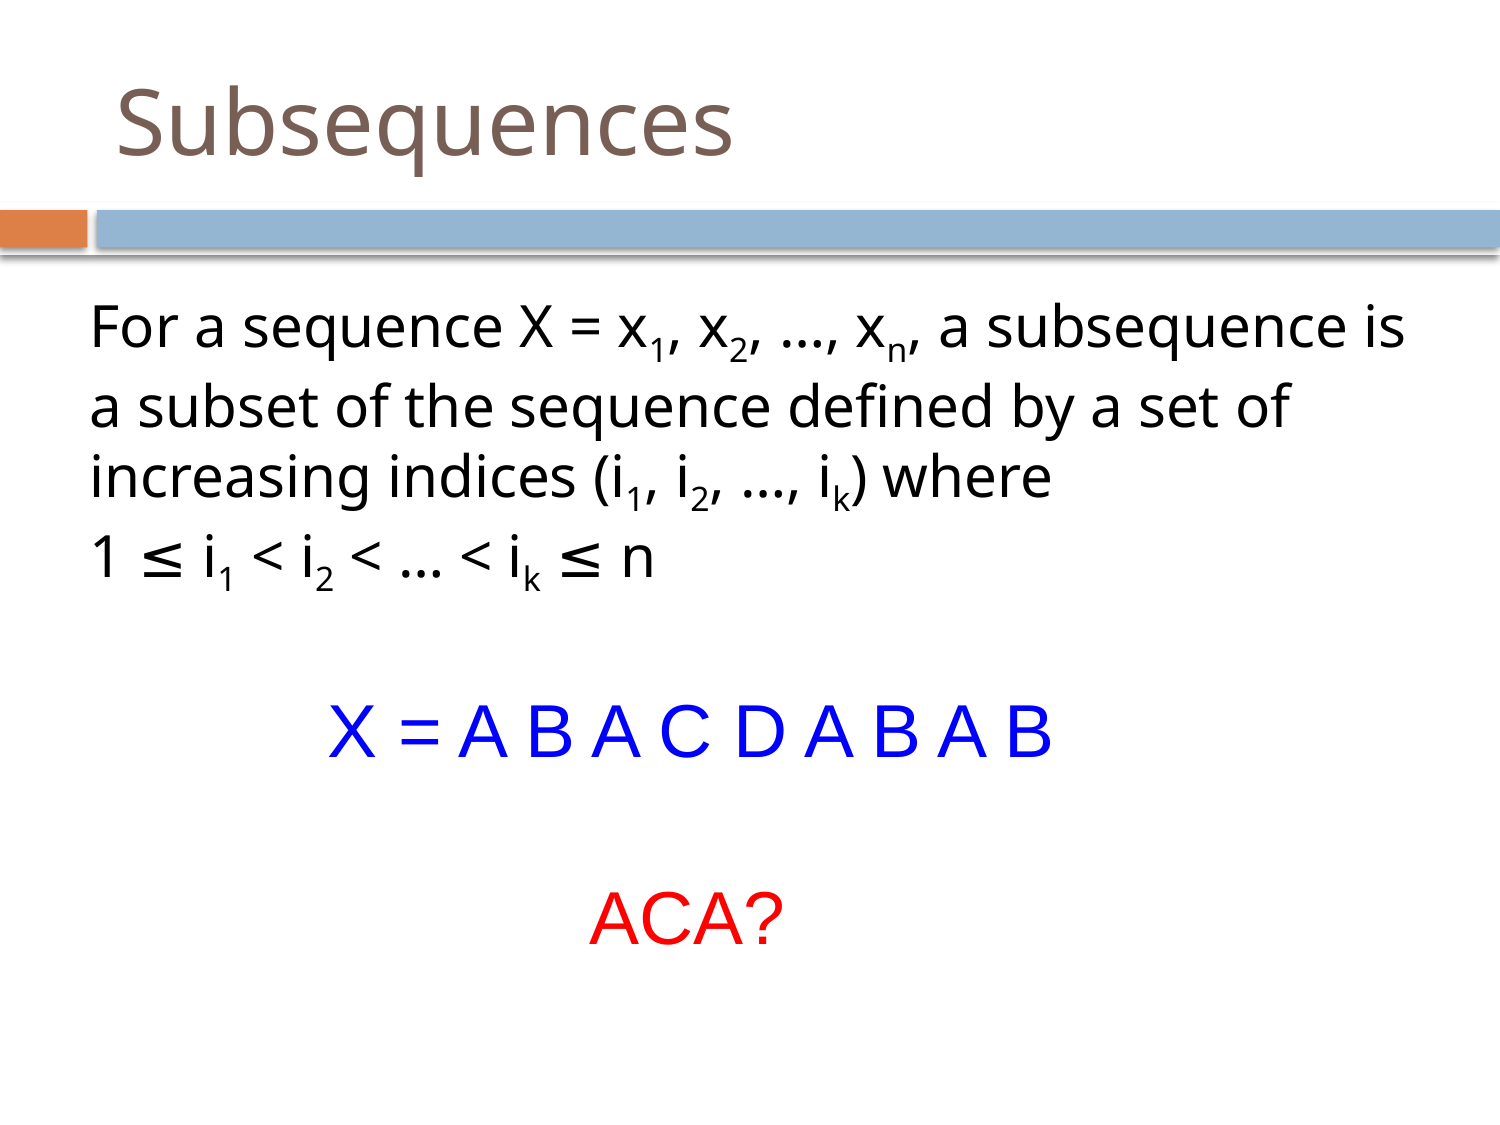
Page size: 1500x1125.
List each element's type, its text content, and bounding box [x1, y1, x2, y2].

title Subsequences [100, 37, 1438, 200]
text_box ACA? [574, 862, 938, 968]
text_box For a sequence X = x1, x2, …, xn, a subsequence is a subset of the sequence defined by a set of increasing indices (i1, i2, …, ik) where 1 ≤ i1 < i2 < … < ik ≤ n [74, 281, 1425, 625]
text_box X = A B A C D A B A B [312, 674, 1150, 780]
